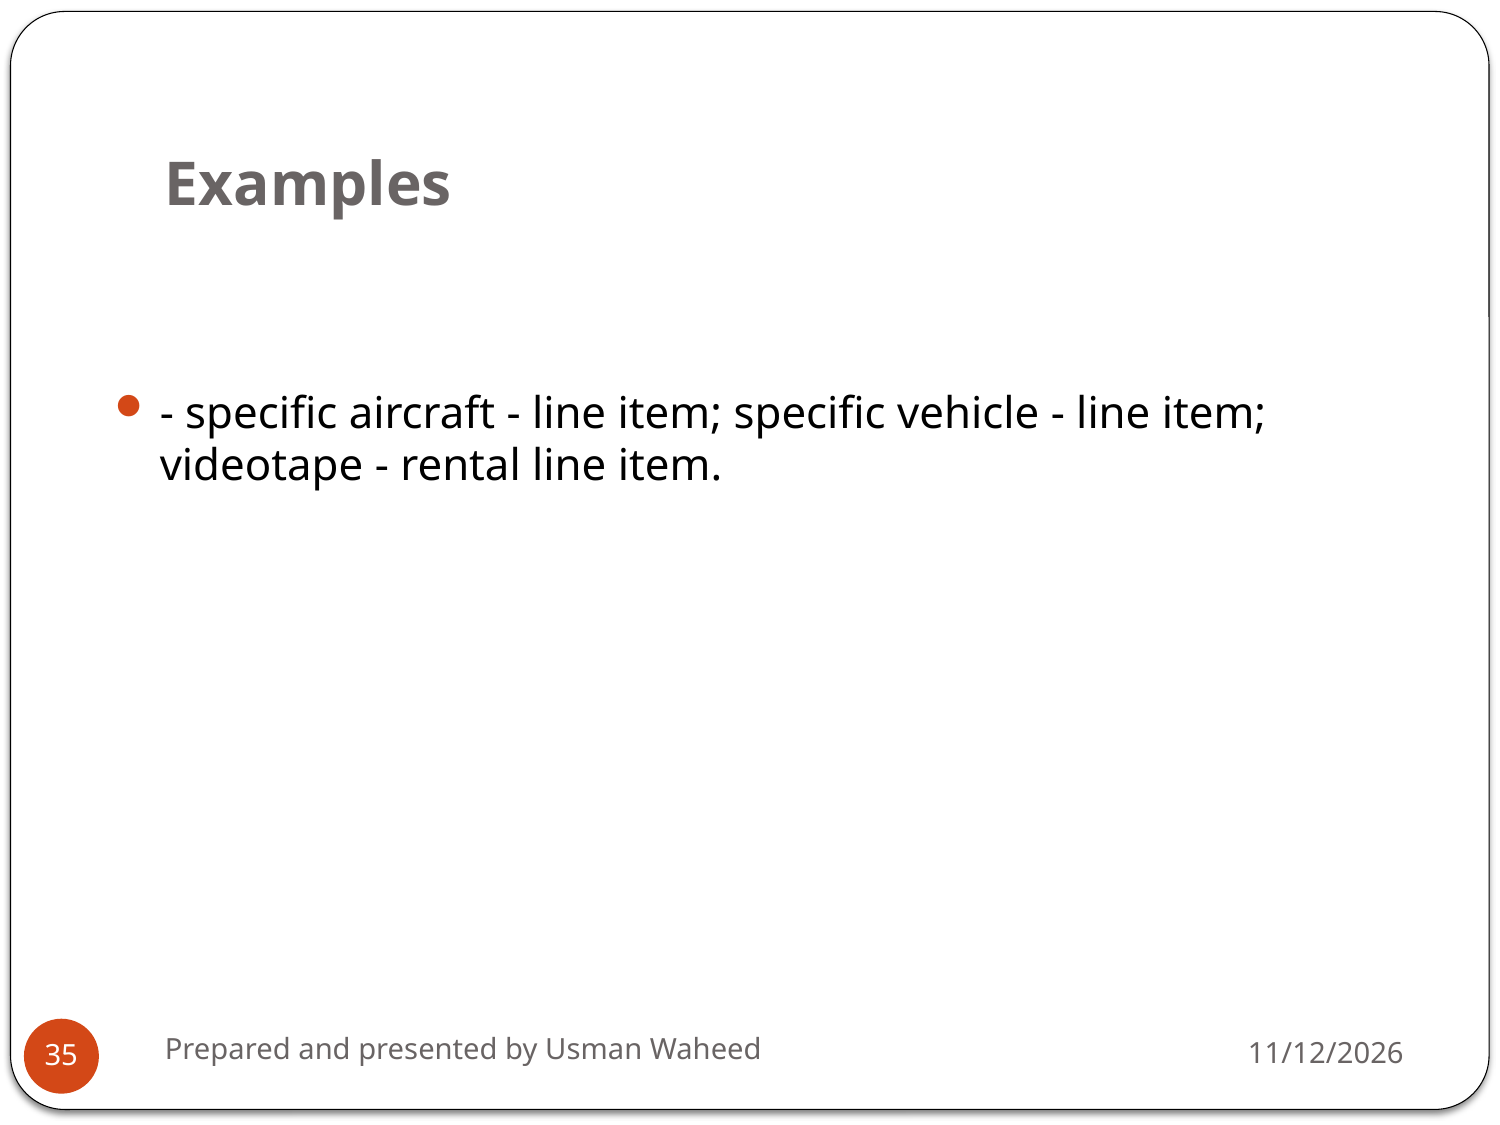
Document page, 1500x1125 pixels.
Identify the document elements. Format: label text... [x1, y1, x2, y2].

list - specific aircraft - line item; specific vehicle - line item; videotape - rental line item. [99, 299, 1375, 975]
title Examples [150, 45, 1425, 233]
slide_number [1012, 1015, 1419, 1094]
slide_number 35 [23, 1018, 99, 1094]
footer Prepared and presented by Usman Waheed [150, 1012, 800, 1088]
